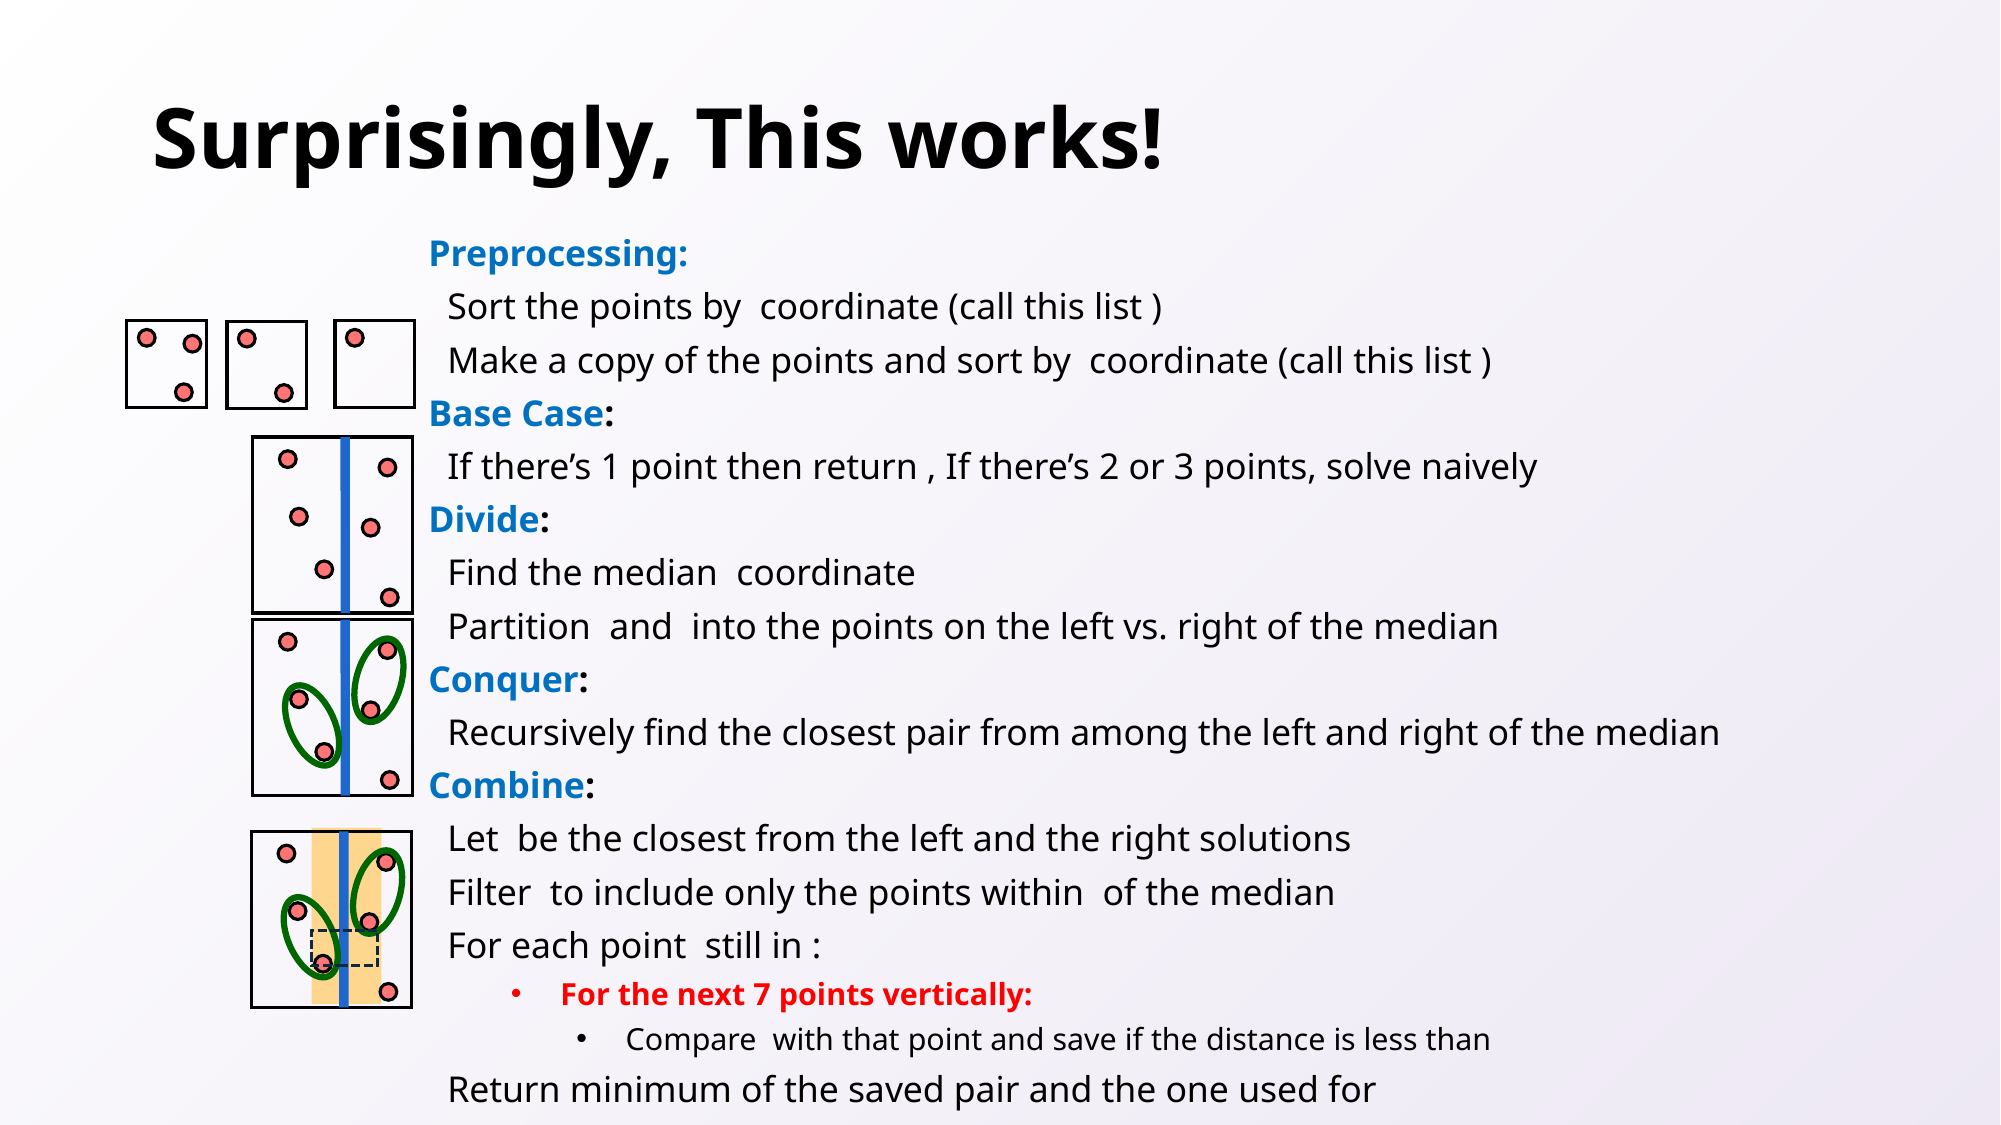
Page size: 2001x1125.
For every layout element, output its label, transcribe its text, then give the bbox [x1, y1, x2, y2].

text_box [310, 826, 383, 830]
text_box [226, 320, 307, 410]
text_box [250, 830, 412, 1008]
title Surprisingly, This works! [137, 59, 1863, 224]
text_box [252, 619, 414, 797]
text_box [334, 319, 415, 409]
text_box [126, 319, 207, 409]
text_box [252, 436, 414, 614]
